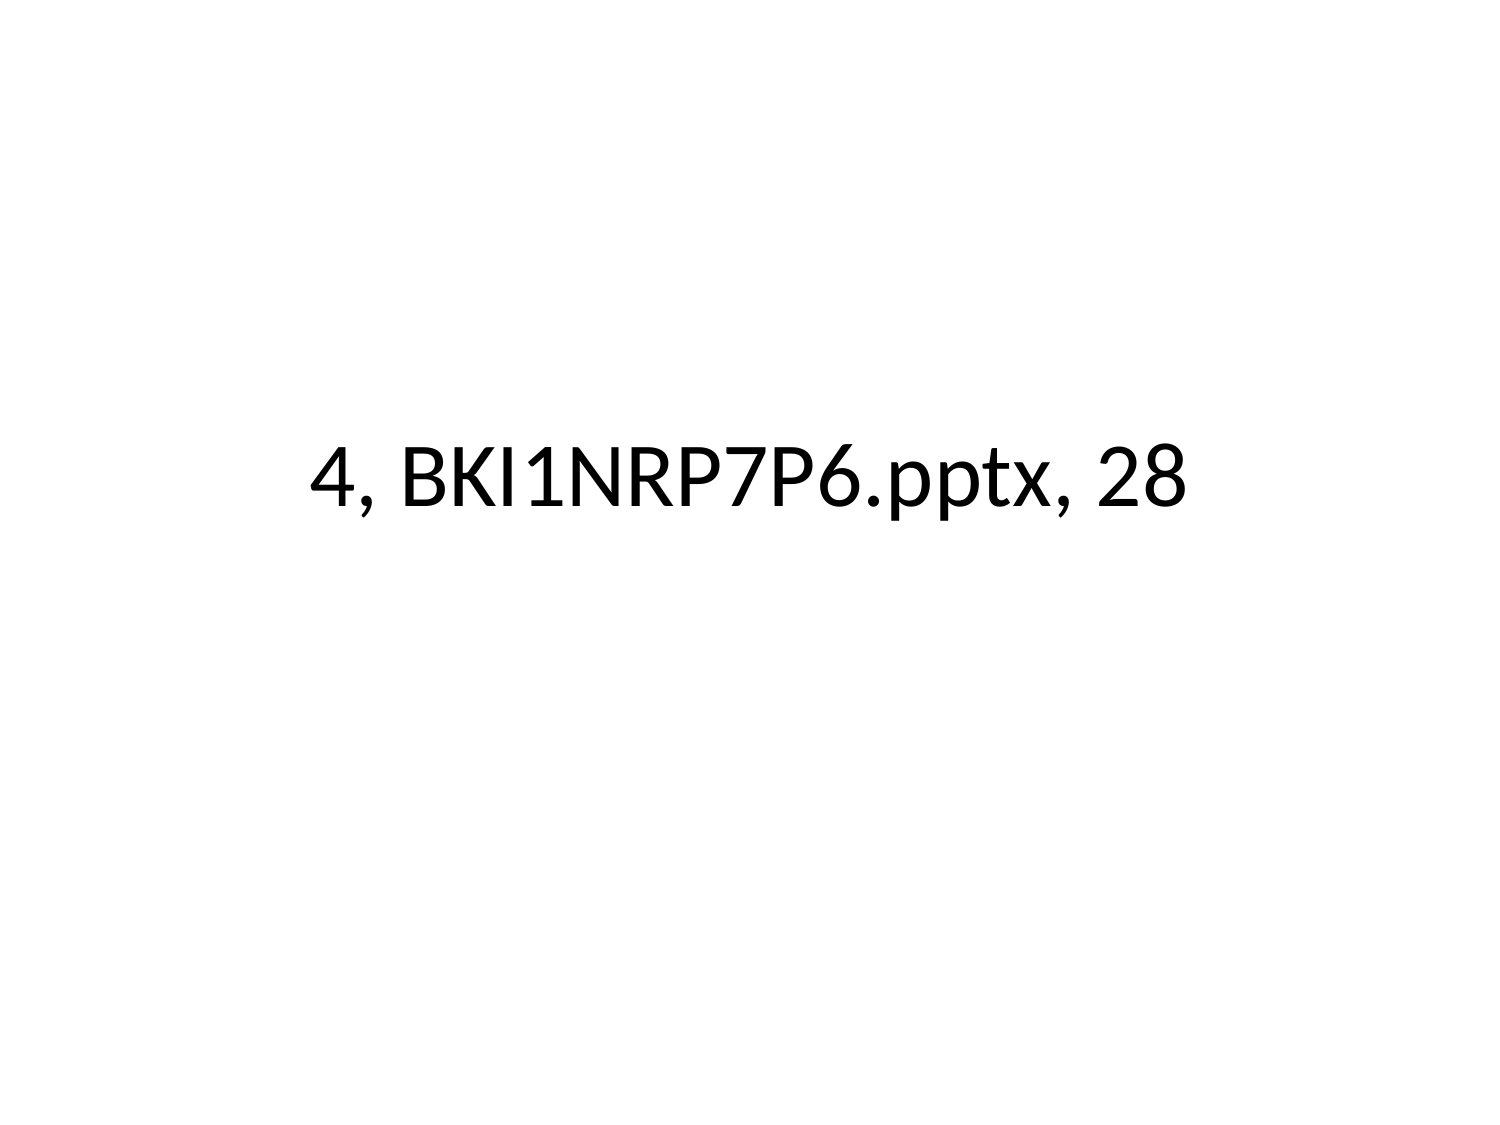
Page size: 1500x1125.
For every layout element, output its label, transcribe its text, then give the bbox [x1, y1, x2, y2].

title 4, BKI1NRP7P6.pptx, 28 [112, 349, 1388, 591]
